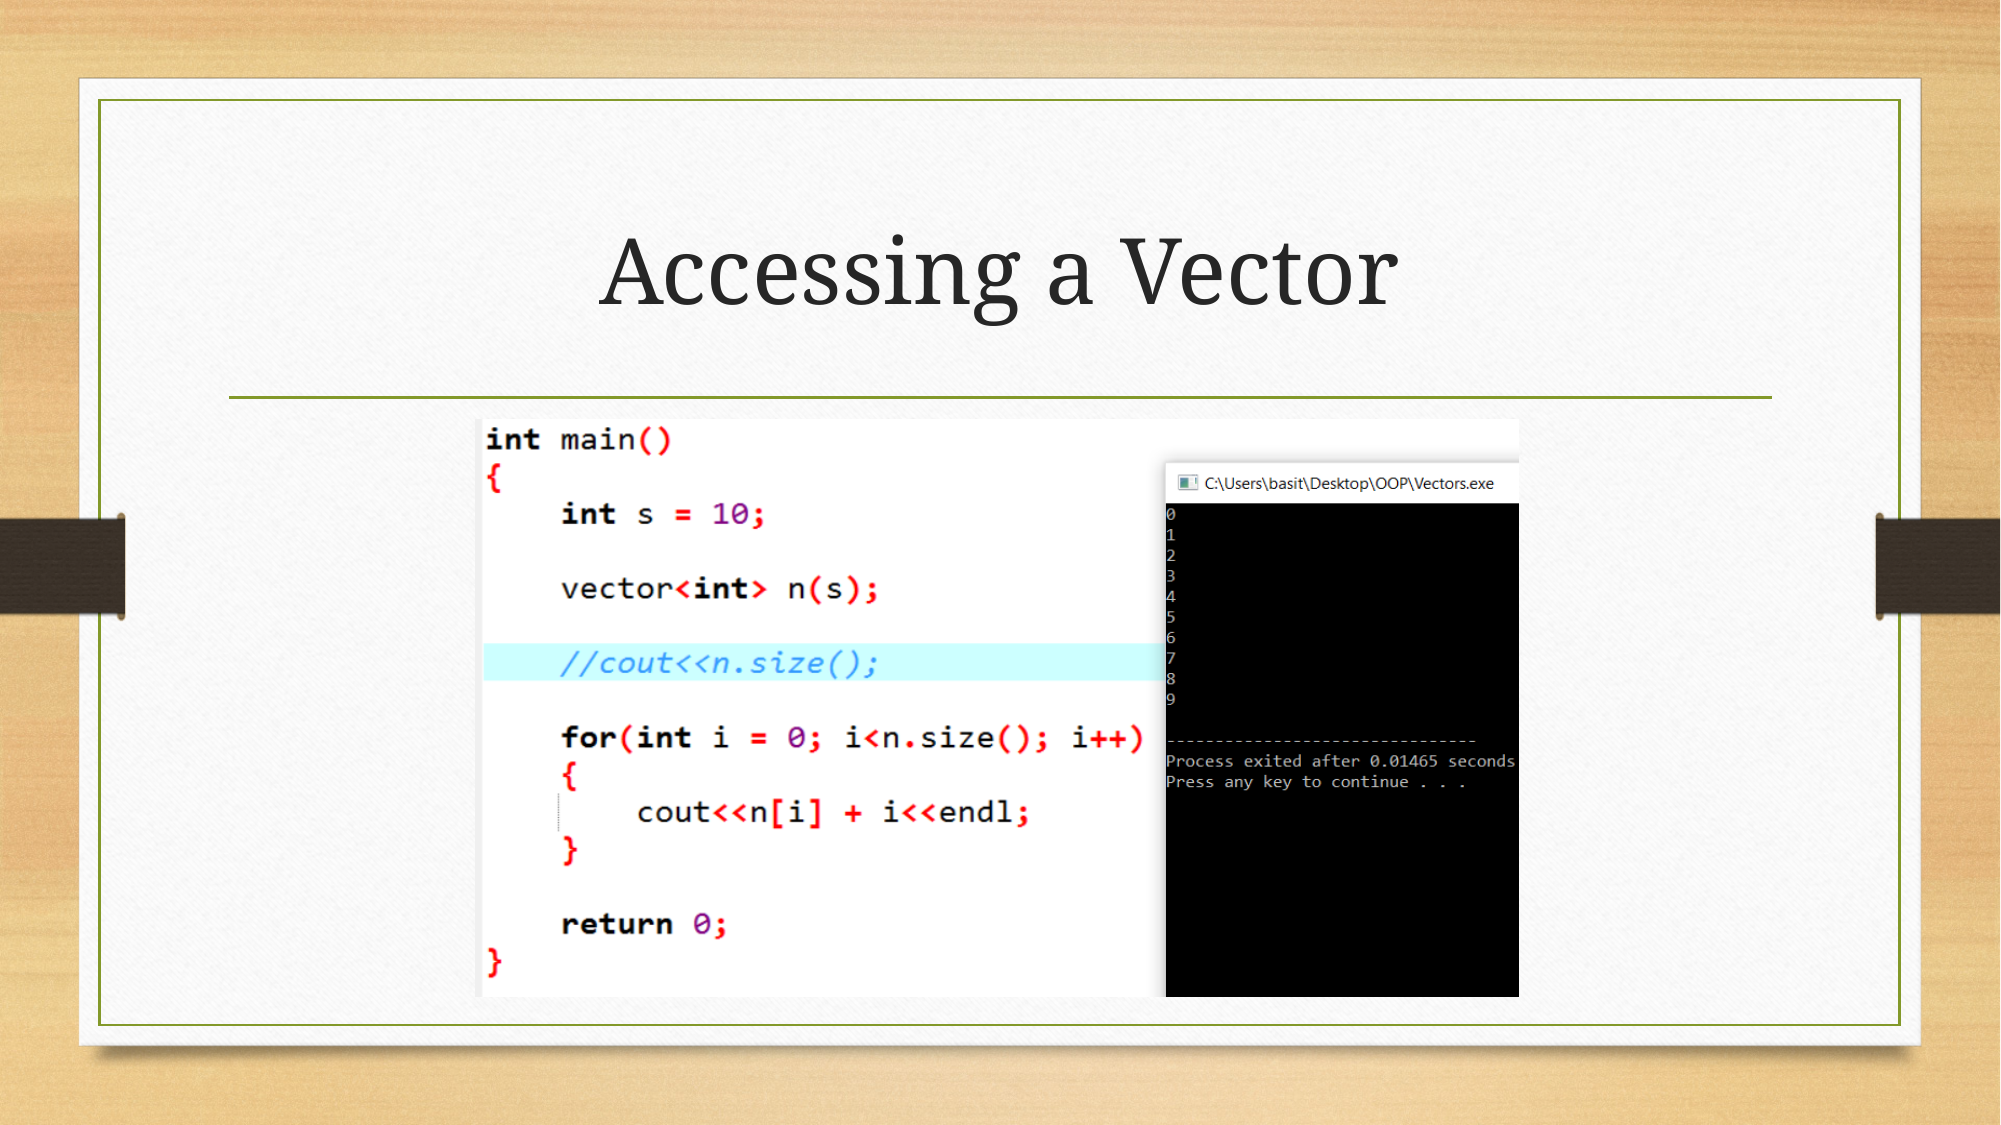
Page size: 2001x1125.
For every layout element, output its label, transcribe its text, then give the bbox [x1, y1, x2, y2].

title Accessing a Vector [212, 161, 1788, 375]
picture [0, 0, 2001, 1125]
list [475, 419, 1519, 997]
